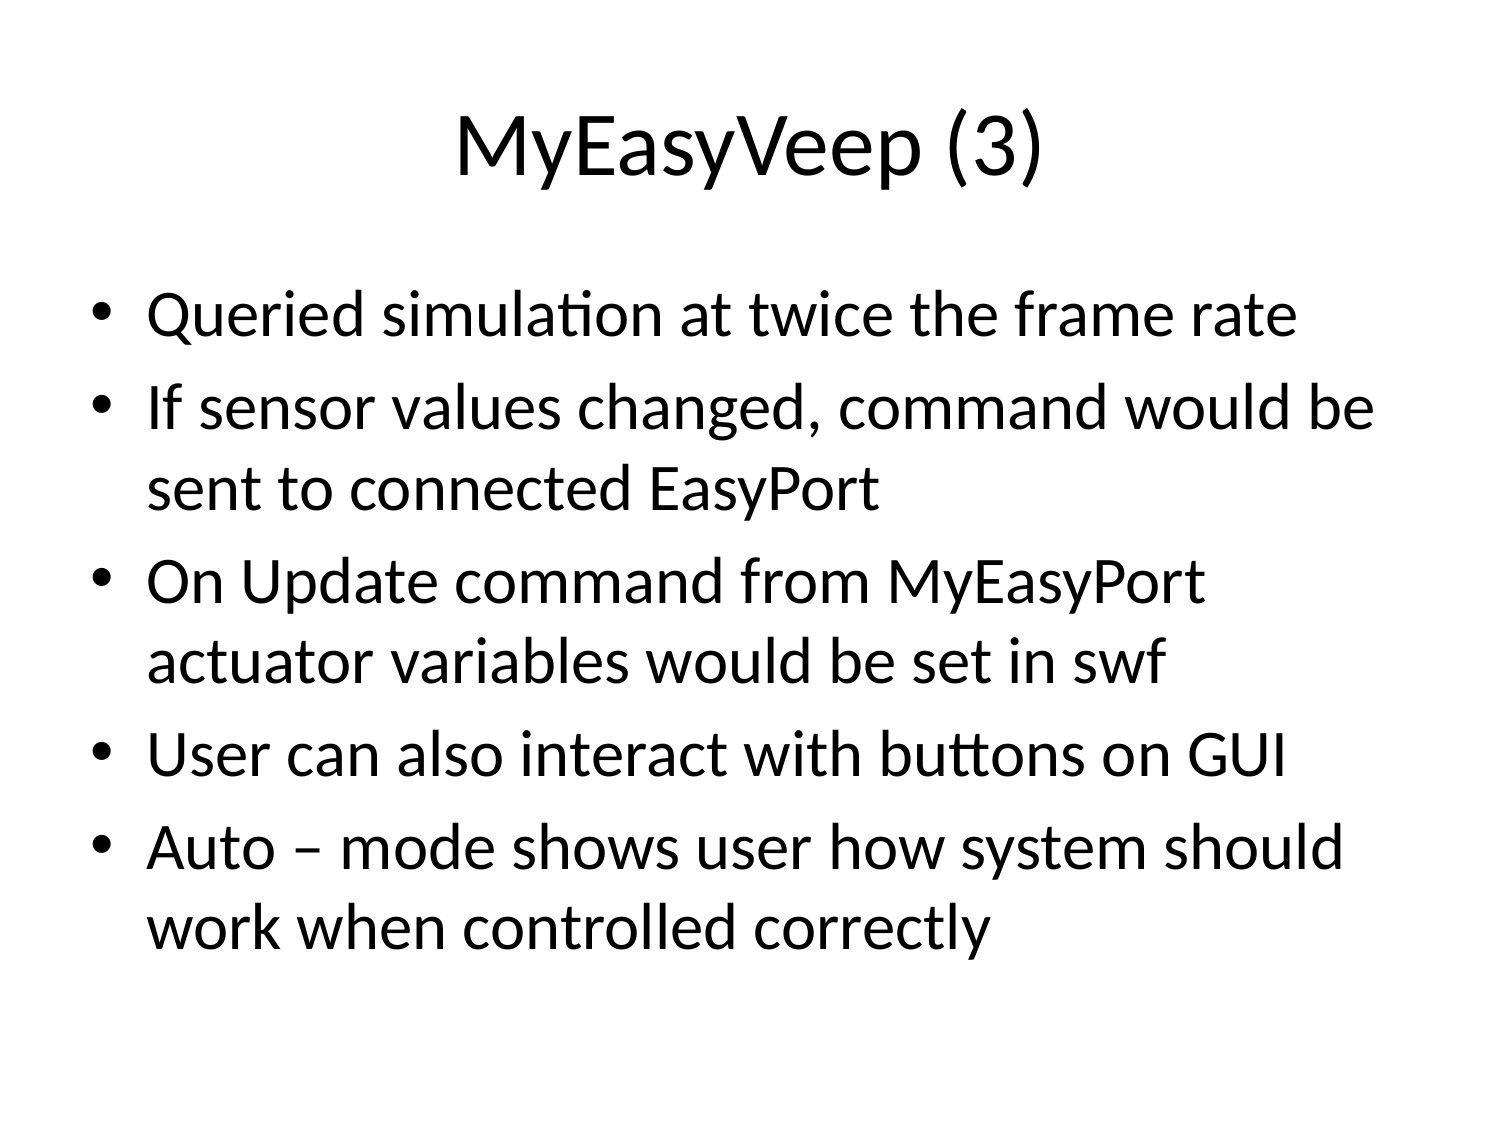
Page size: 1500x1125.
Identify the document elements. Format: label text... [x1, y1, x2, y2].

title MyEasyVeep (3) [75, 45, 1425, 233]
list Queried simulation at twice the frame rate If sensor values changed, command would be sent to connected EasyPort On Update command from MyEasyPort actuator variables would be set in swf User can also interact with buttons on GUI Auto – mode shows user how system should work when controlled correctly [75, 262, 1425, 1005]
